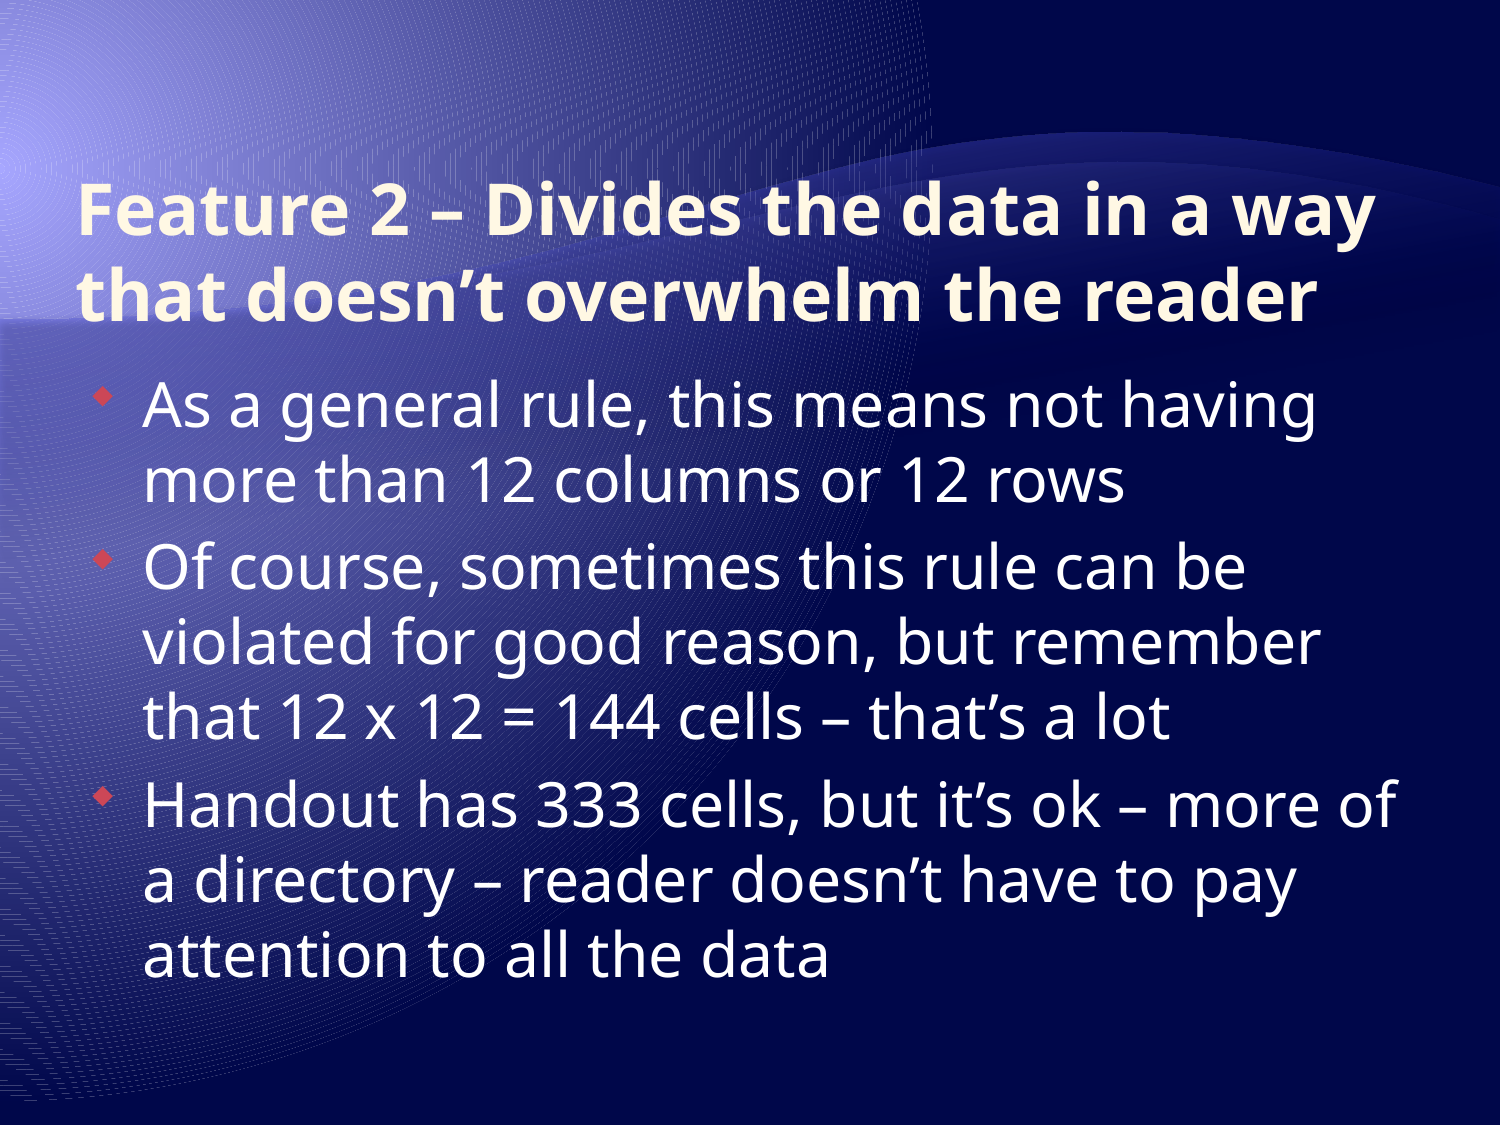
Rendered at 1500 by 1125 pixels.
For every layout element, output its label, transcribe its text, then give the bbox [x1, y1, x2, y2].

list As a general rule, this means not having more than 12 columns or 12 rows Of course, sometimes this rule can be violated for good reason, but remember that 12 x 12 = 144 cells – that’s a lot Handout has 333 cells, but it’s ok – more of a directory – reader doesn’t have to pay attention to all the data [75, 357, 1425, 1033]
title Feature 2 – Divides the data in a way that doesn’t overwhelm the reader [75, 87, 1425, 338]
